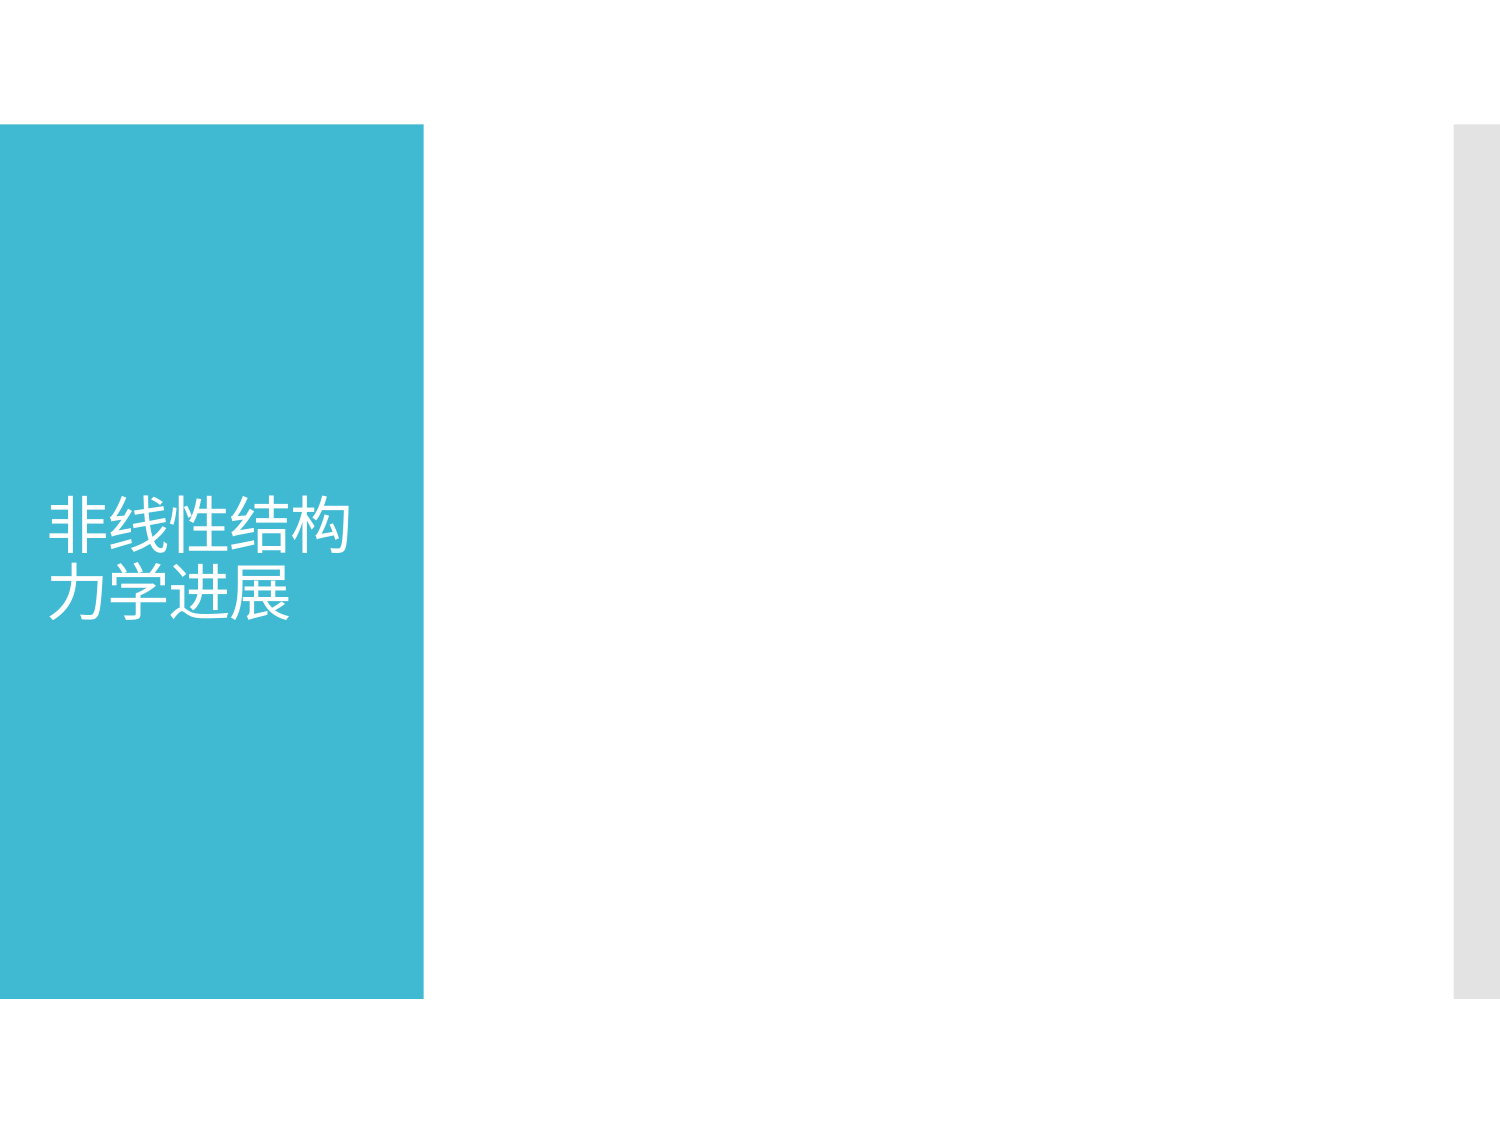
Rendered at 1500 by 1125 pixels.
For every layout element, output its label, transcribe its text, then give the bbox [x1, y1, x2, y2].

title 非线性结构力学进展 [31, 184, 394, 940]
